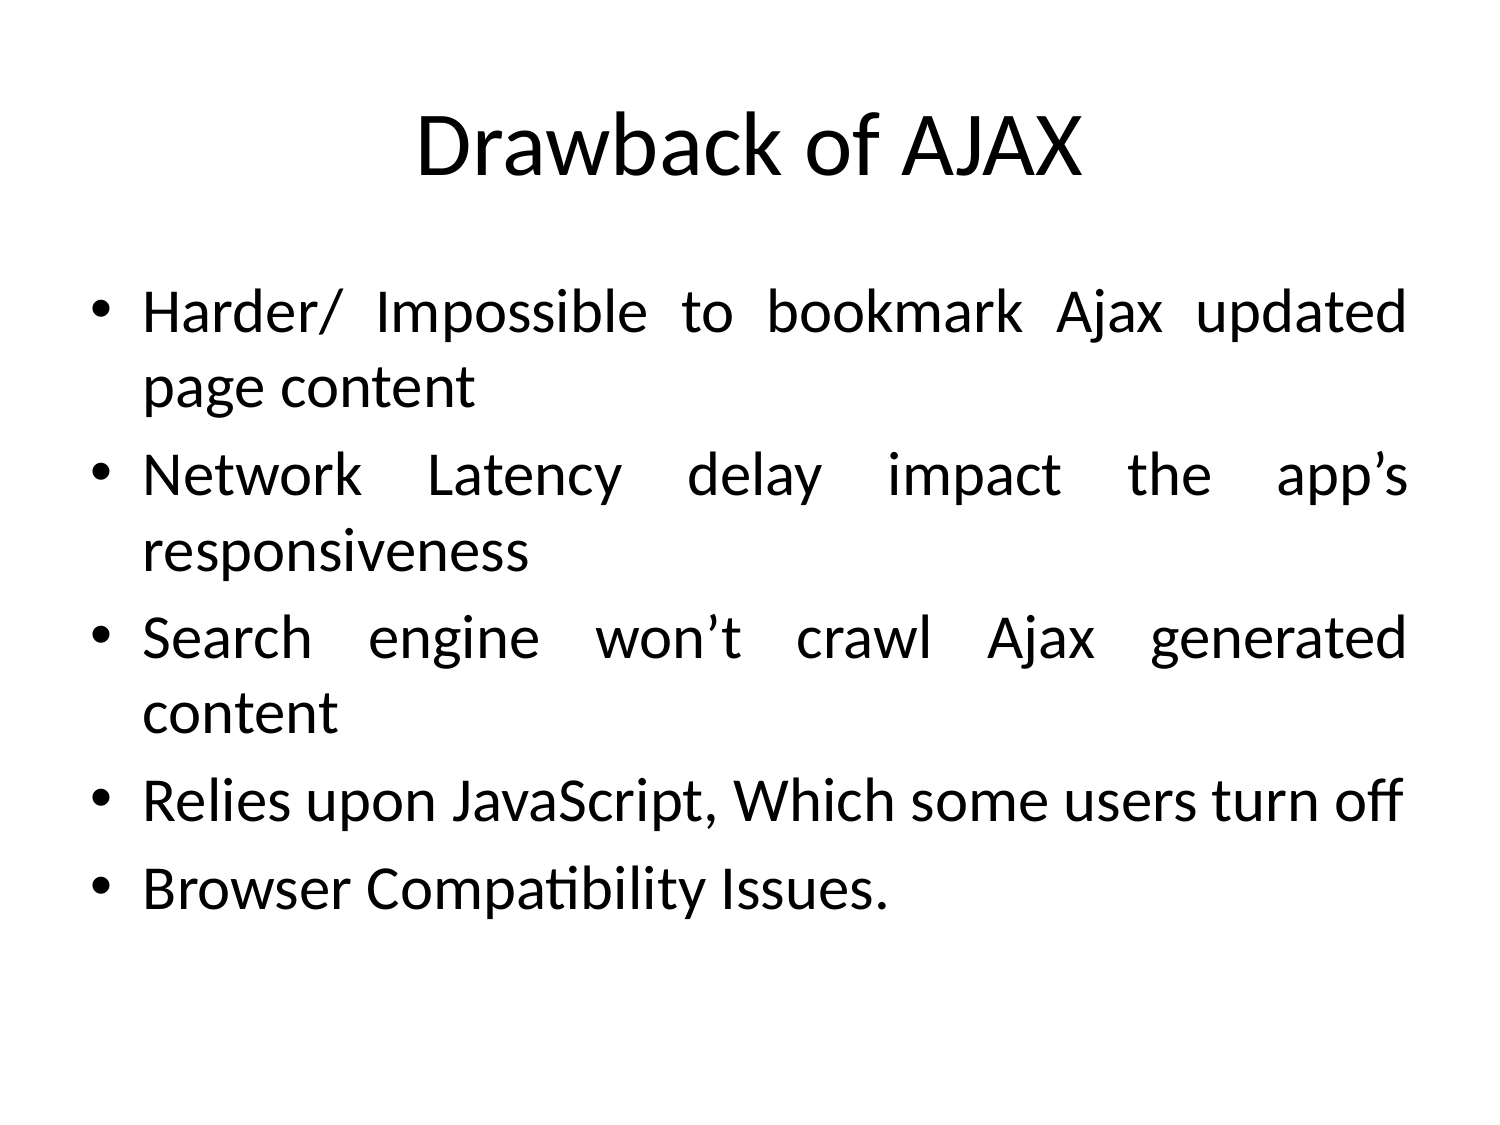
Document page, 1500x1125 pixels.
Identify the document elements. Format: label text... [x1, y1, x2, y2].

title Drawback of AJAX [75, 45, 1425, 233]
list Harder/ Impossible to bookmark Ajax updated page content Network Latency delay impact the app’s responsiveness Search engine won’t crawl Ajax generated content Relies upon JavaScript, Which some users turn off Browser Compatibility Issues. [75, 262, 1425, 1005]
